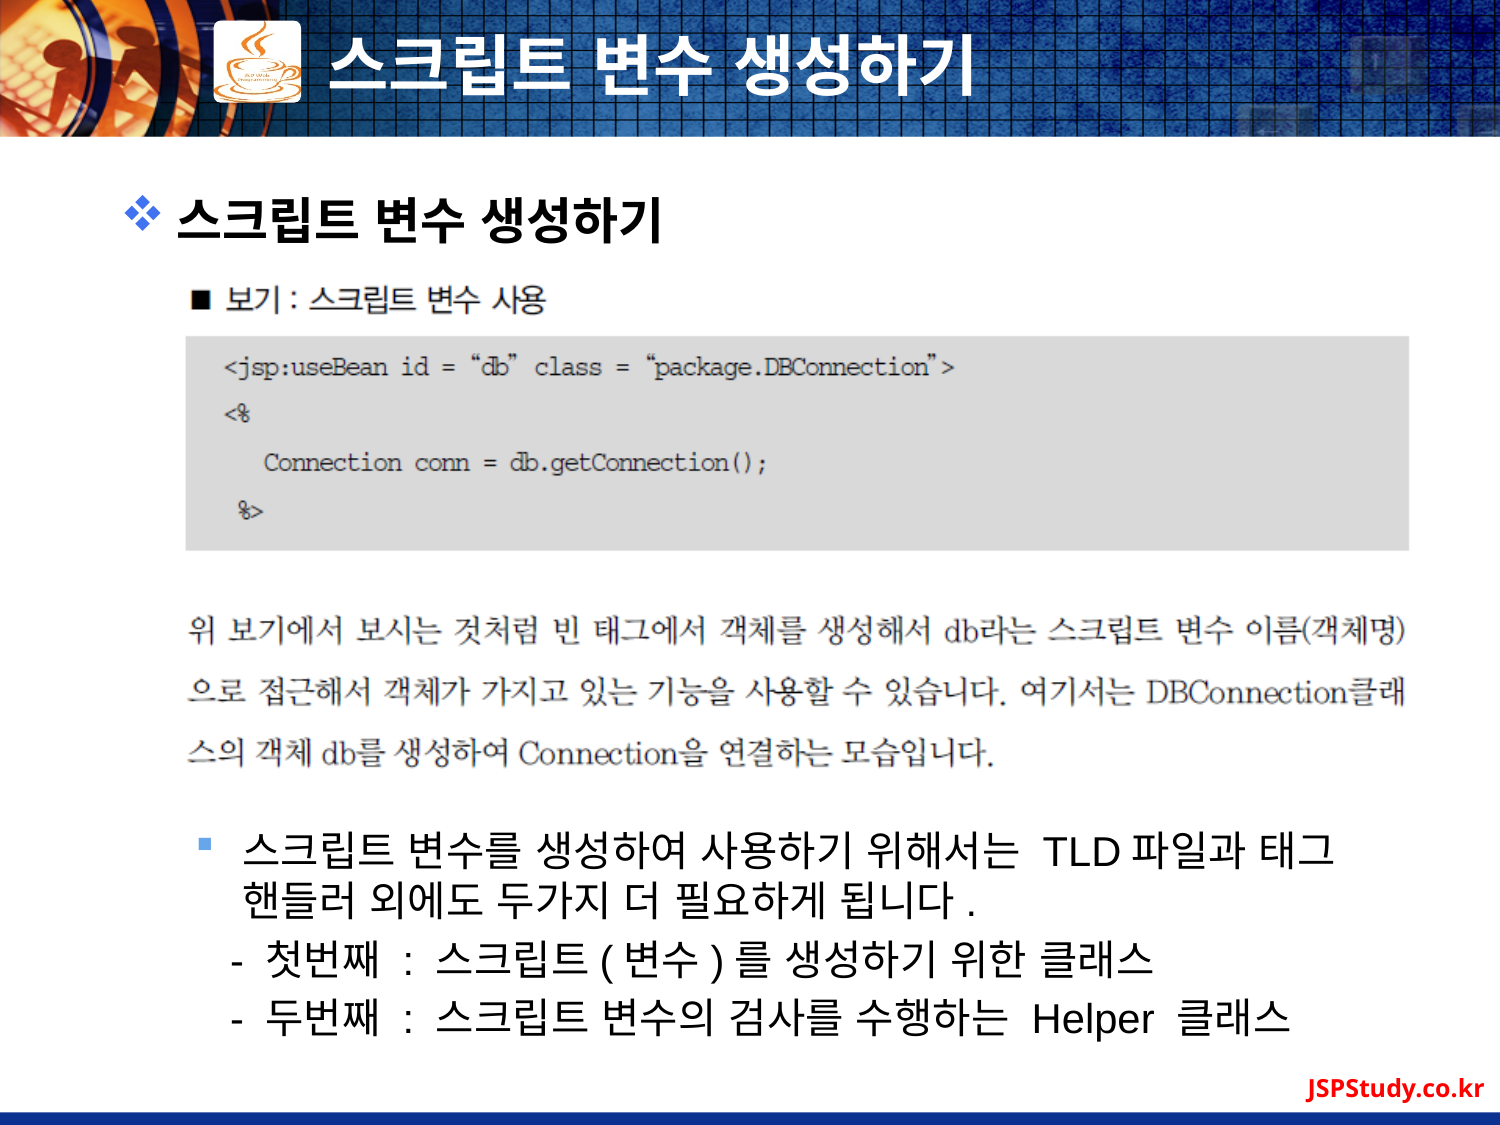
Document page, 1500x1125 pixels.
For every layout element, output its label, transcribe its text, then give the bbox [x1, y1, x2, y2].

footer JSPStudy.co.kr [1024, 1064, 1500, 1118]
picture [0, 0, 1500, 138]
title 스크립트 변수 생성하기 [312, 17, 1388, 111]
picture [175, 269, 1425, 786]
text_box 스크립트 변수 생성하기 스크립트 변수를 생성하여 사용하기 위해서는 TLD파일과 태그 핸들러 외에도 두가지 더 필요하게 됩니다. - 첫번째 : 스크립트(변수)를 생성하기 위한 클래스 - 두번째 : 스크립트 변수의 검사를 수행하는 Helper 클래스 [105, 152, 1465, 516]
